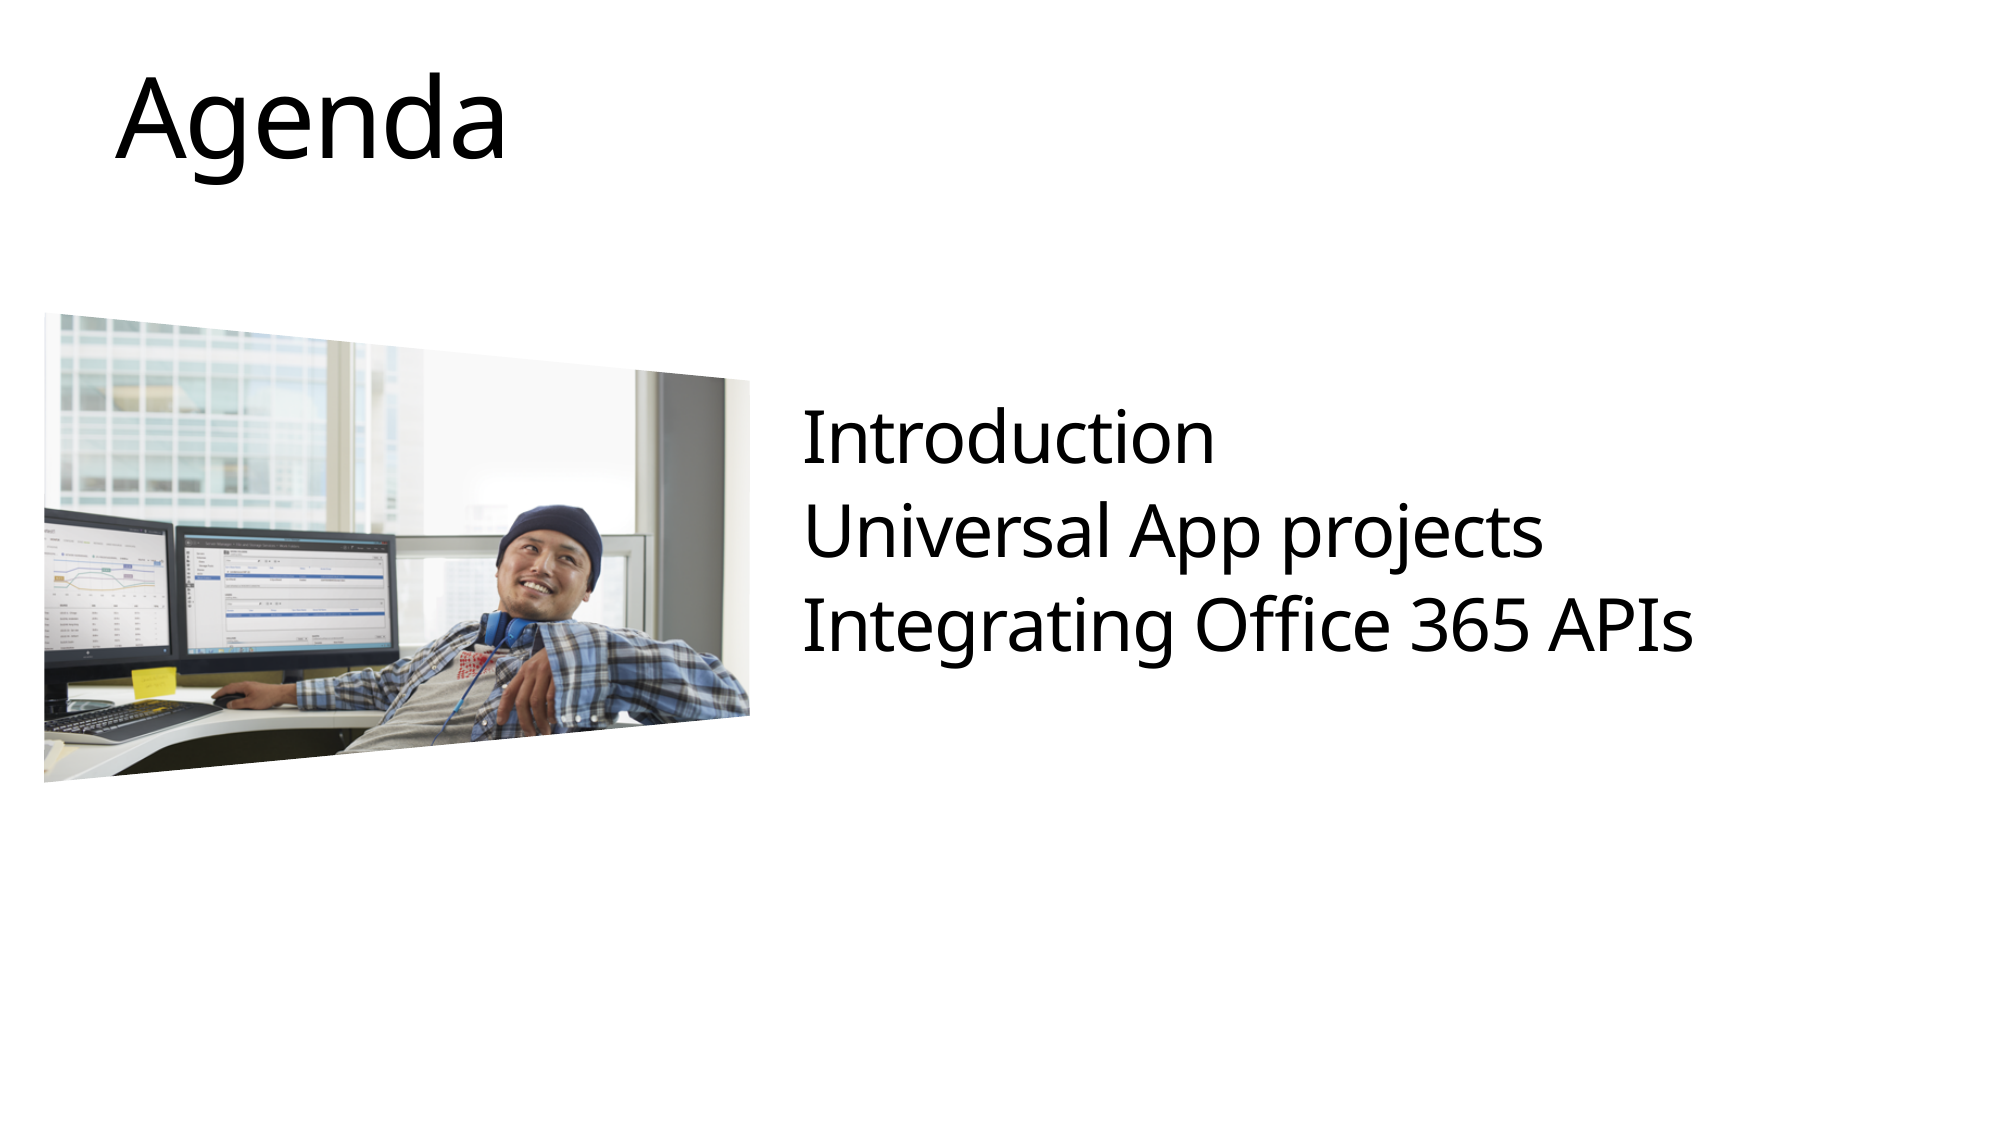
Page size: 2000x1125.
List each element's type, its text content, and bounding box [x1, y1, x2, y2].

title Agenda [85, 37, 1914, 161]
picture [43, 312, 751, 783]
list Introduction Universal App projects Integrating Office 365 APIs [772, 297, 1978, 771]
